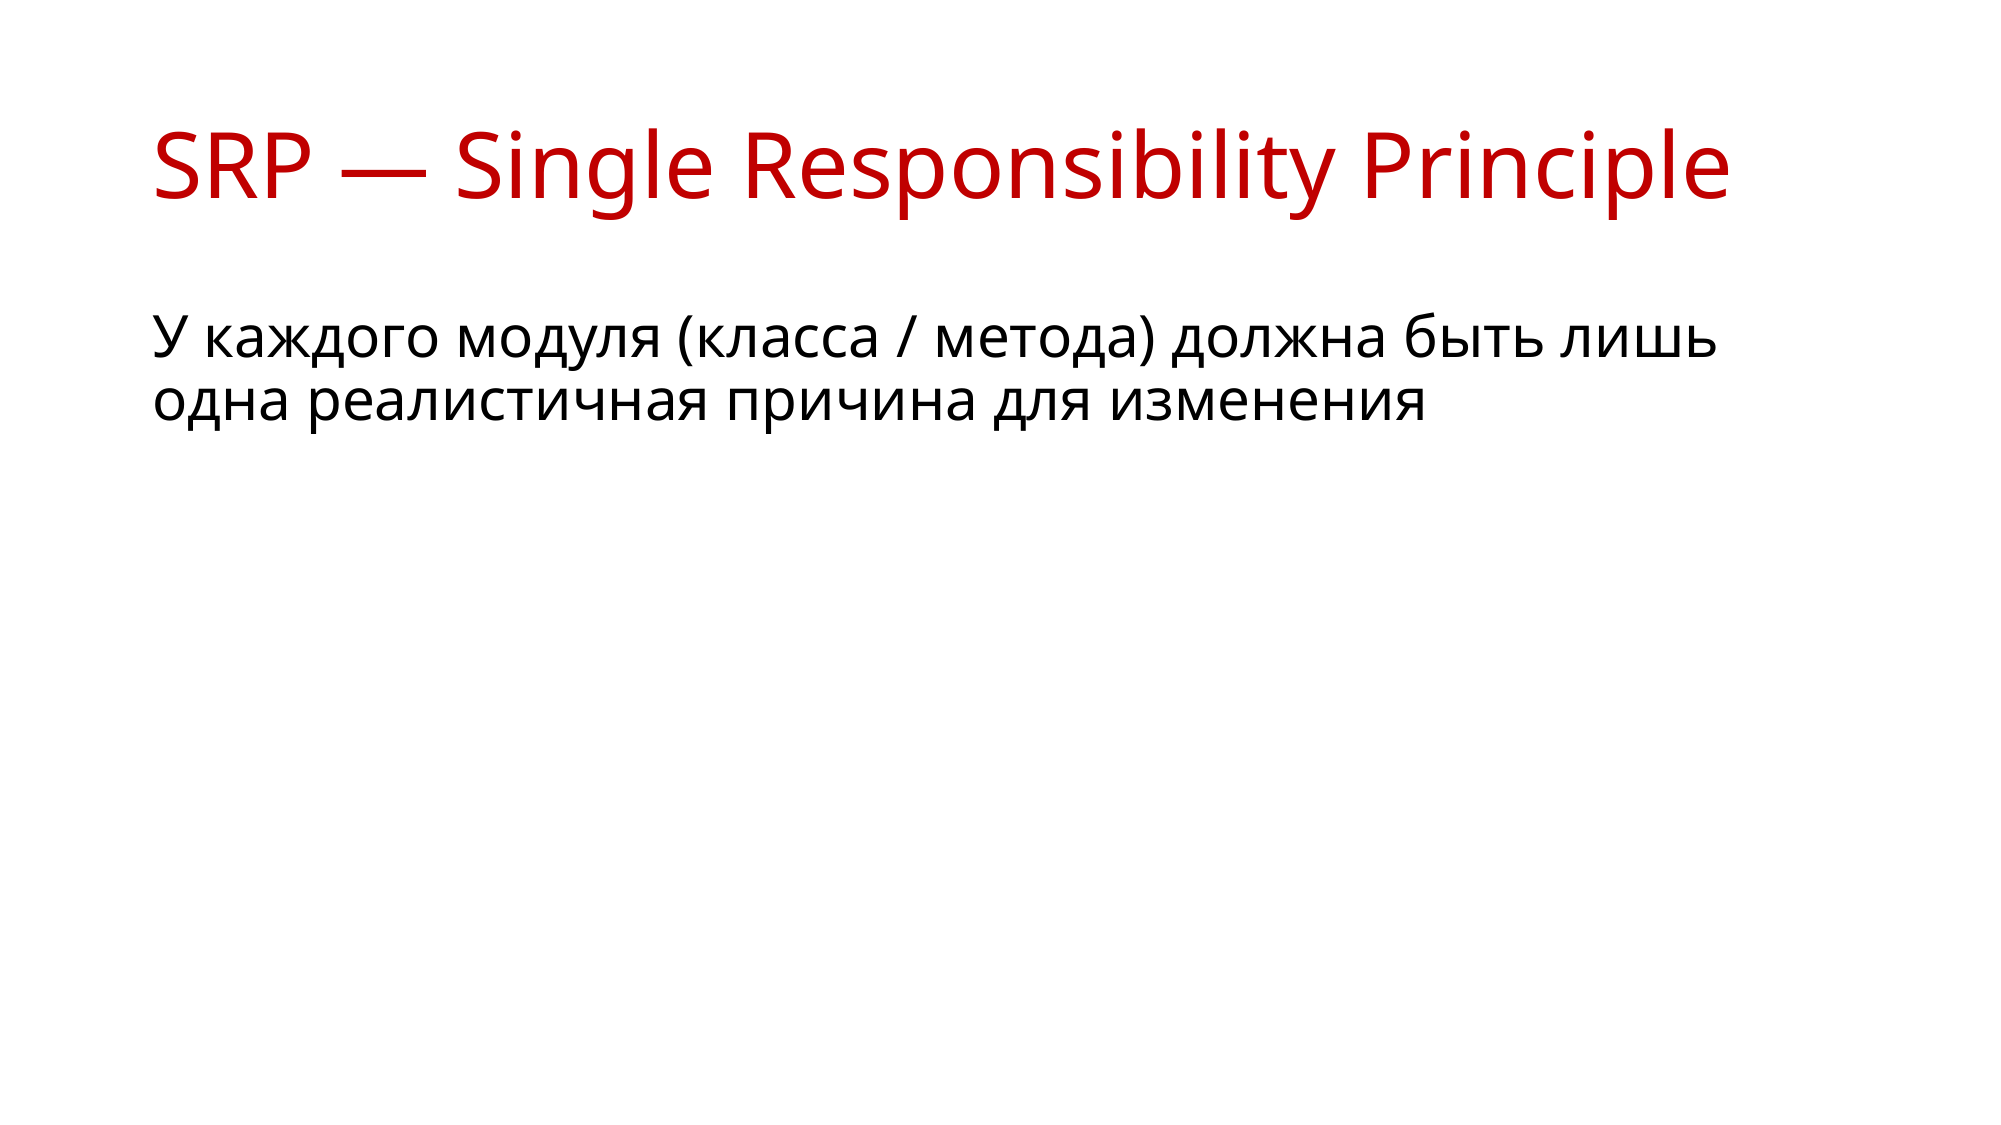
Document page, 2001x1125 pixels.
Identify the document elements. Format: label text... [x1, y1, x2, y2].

title SRP — Single Responsibility Principle [137, 59, 1863, 278]
list У каждого модуля (класса / метода) должна быть лишь одна реалистичная причина для изменения [137, 299, 1863, 1014]
